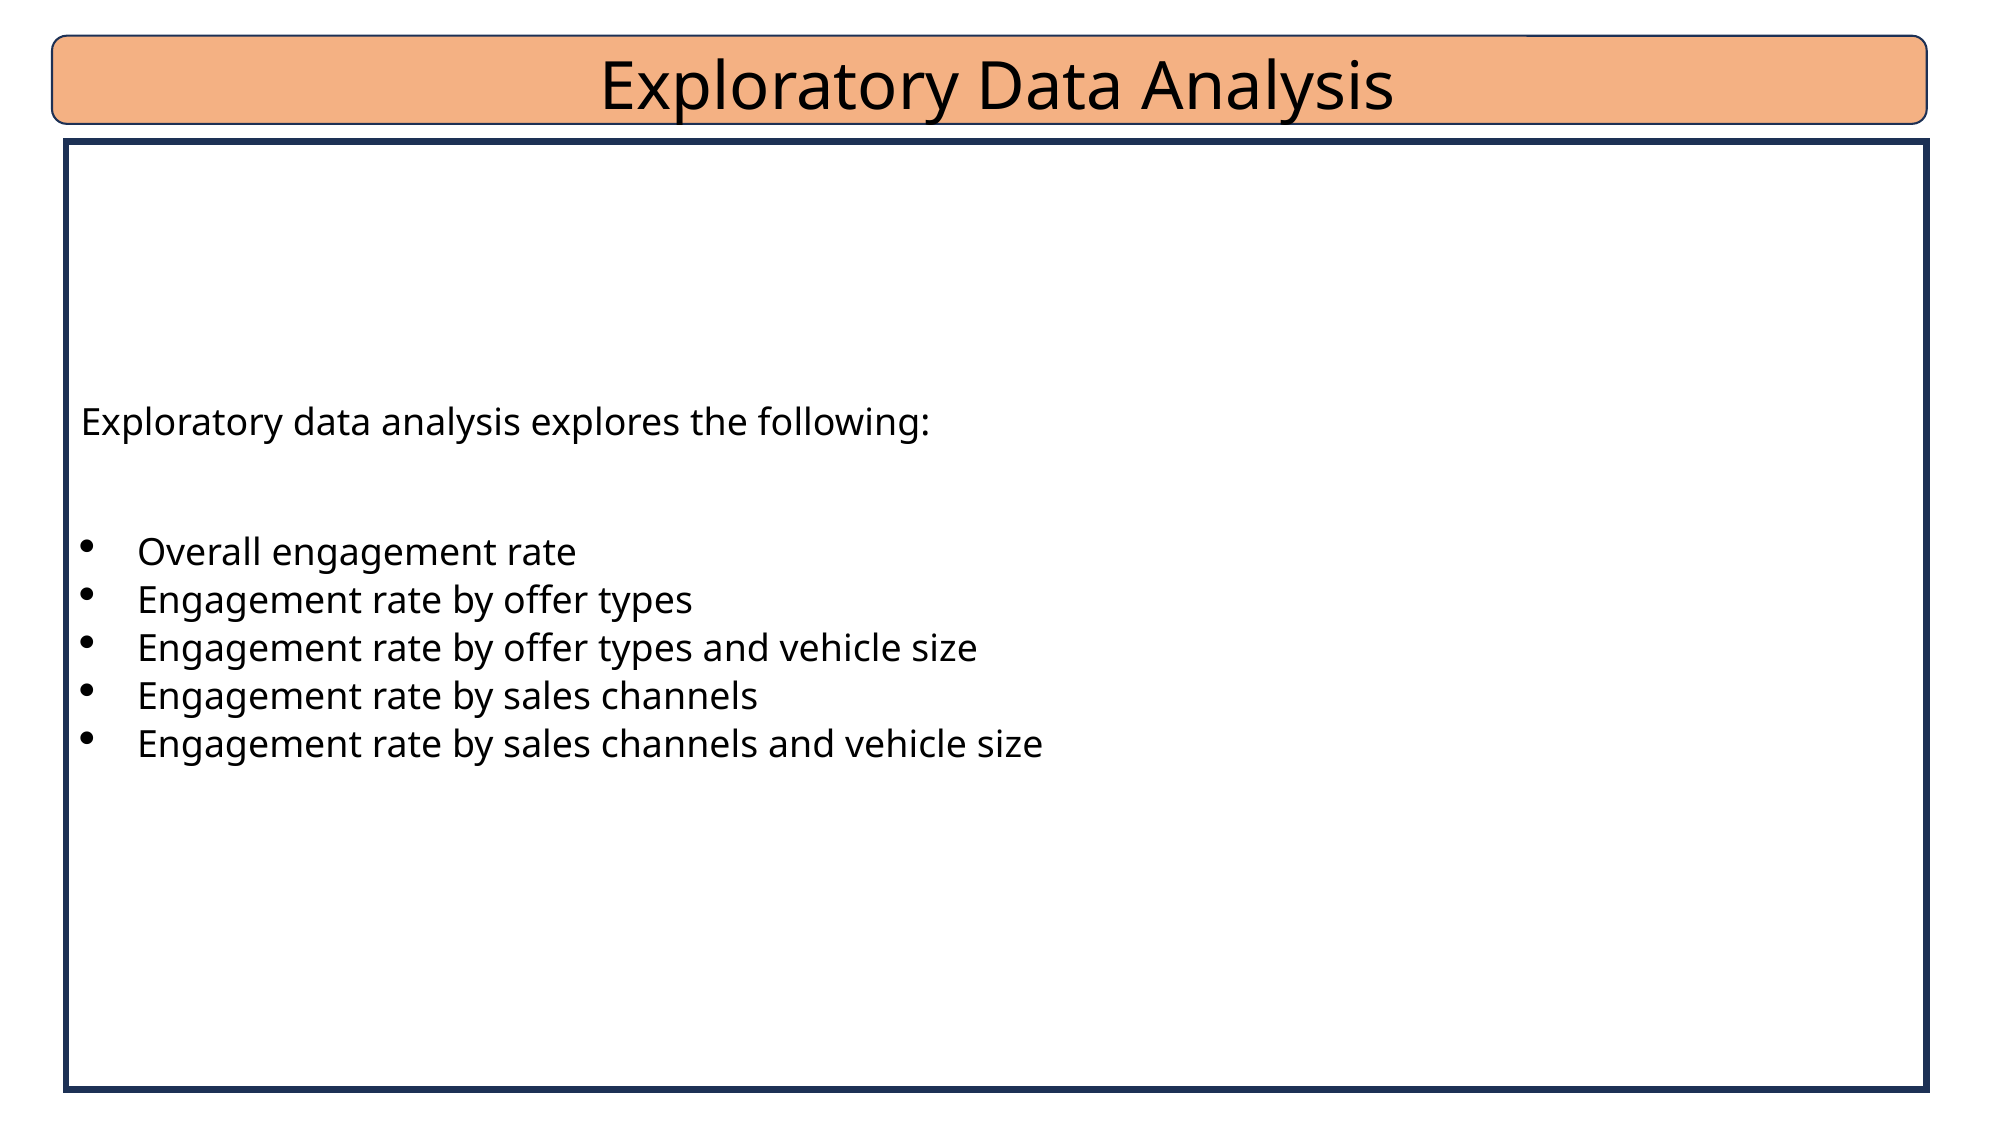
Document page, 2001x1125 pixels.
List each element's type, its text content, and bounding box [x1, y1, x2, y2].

text_box Exploratory data analysis explores the following: Overall engagement rate Engagement rate by offer types Engagement rate by offer types and vehicle size Engagement rate by sales channels Engagement rate by sales channels and vehicle size [65, 141, 1928, 1090]
text_box Exploratory Data Analysis [50, 34, 1928, 125]
